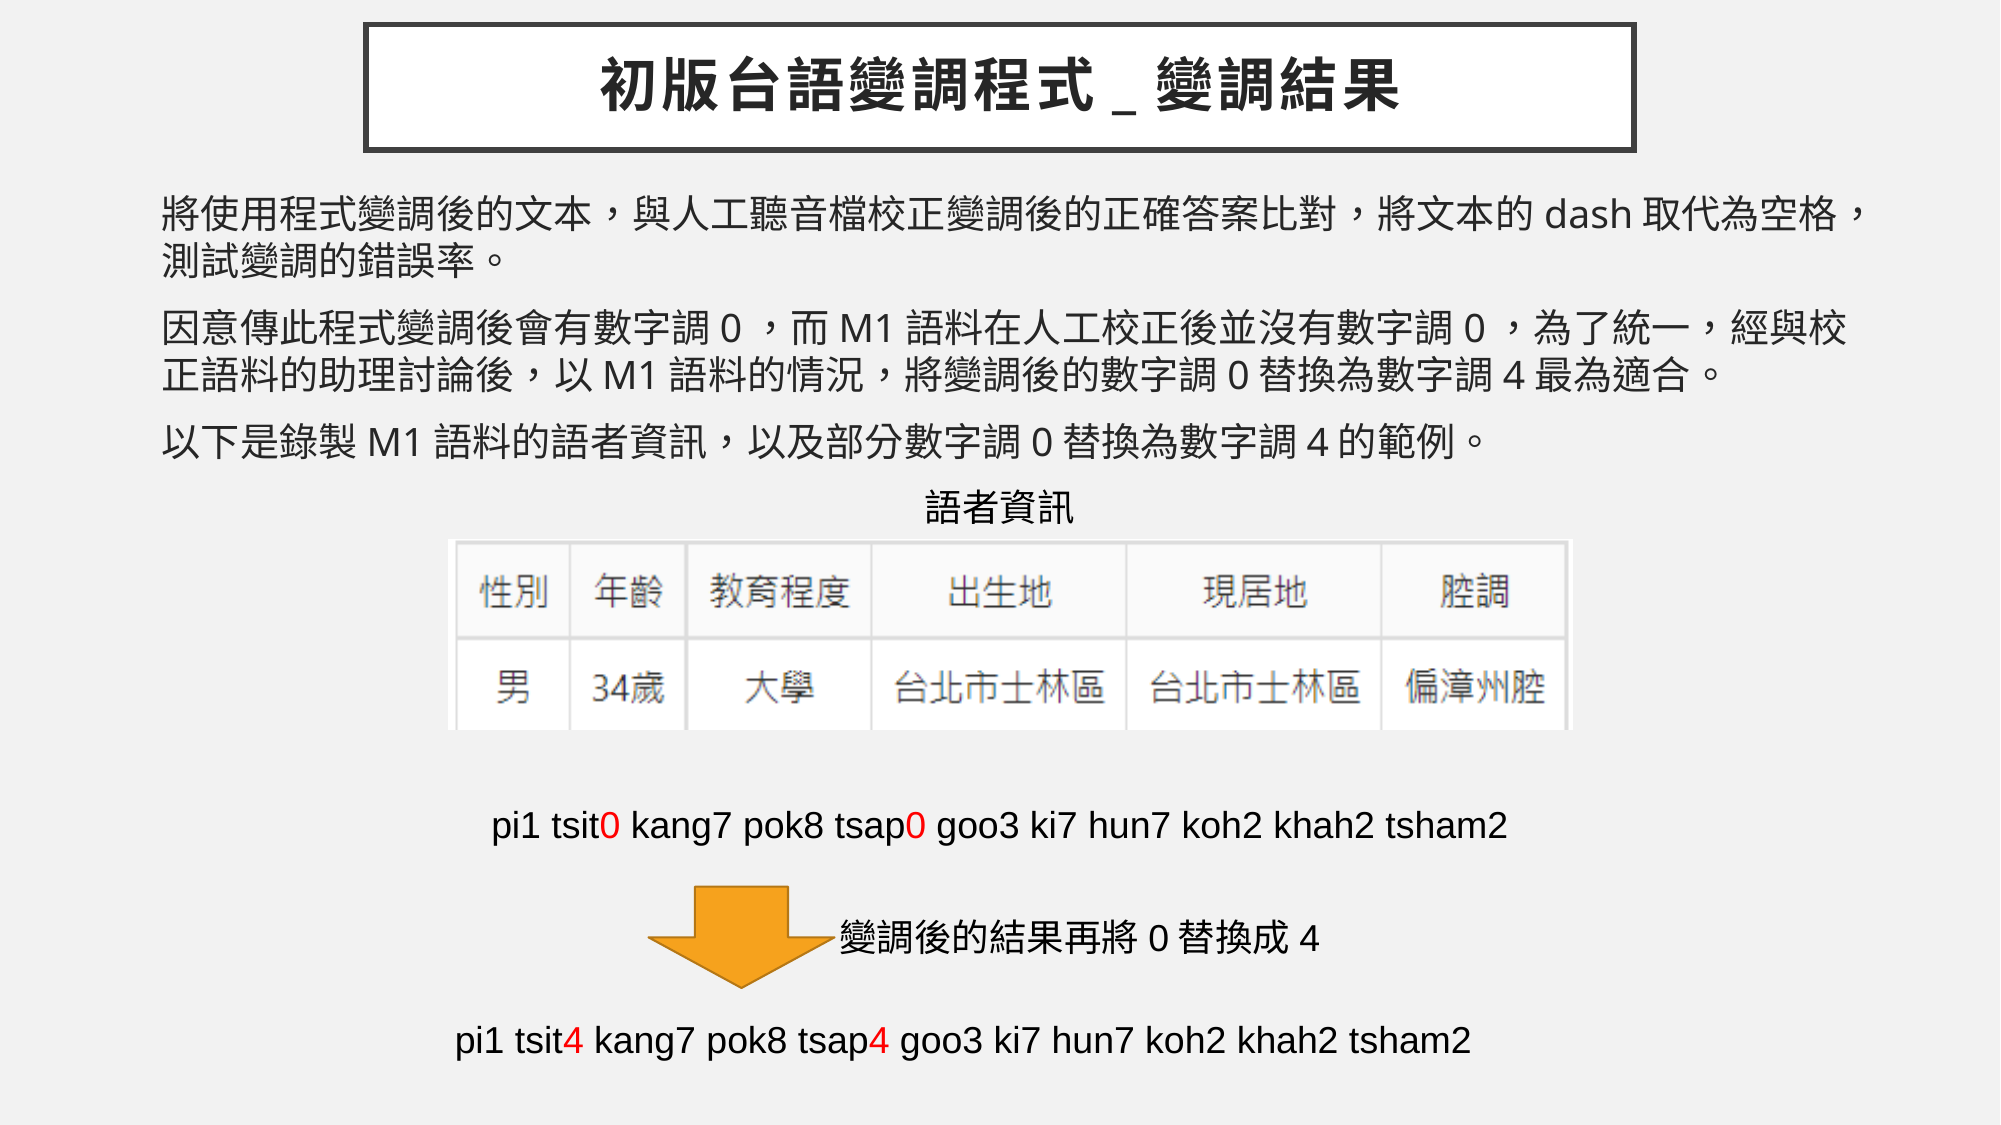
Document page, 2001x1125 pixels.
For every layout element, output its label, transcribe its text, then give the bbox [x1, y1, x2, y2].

text_box pi1 tsit4 kang7 pok8 tsap4 goo3 ki7 hun7 koh2 khah2 tsham2 [440, 1008, 1560, 1069]
title 初版台語變調程式_變調結果 [363, 22, 1637, 153]
list 將使用程式變調後的文本，與人工聽音檔校正變調後的正確答案比對，將文本的dash取代為空格，測試變調的錯誤率。 因意傳此程式變調後會有數字調0，而M1語料在人工校正後並沒有數字調0，為了統一，經與校正語料的助理討論後，以M1語料的情況，將變調後的數字調0替換為數字調4最為適合。 以下是錄製M1語料的語者資訊，以及部分數字調0替換為數字調4的範例。 [146, 182, 1875, 477]
text_box [647, 885, 824, 989]
text_box pi1 tsit0 kang7 pok8 tsap0 goo3 ki7 hun7 koh2 khah2 tsham2 [476, 793, 1524, 854]
text_box 語者資訊 [910, 476, 1090, 536]
text_box 變調後的結果再將0替換成4 [824, 907, 1335, 967]
picture [448, 539, 1573, 730]
